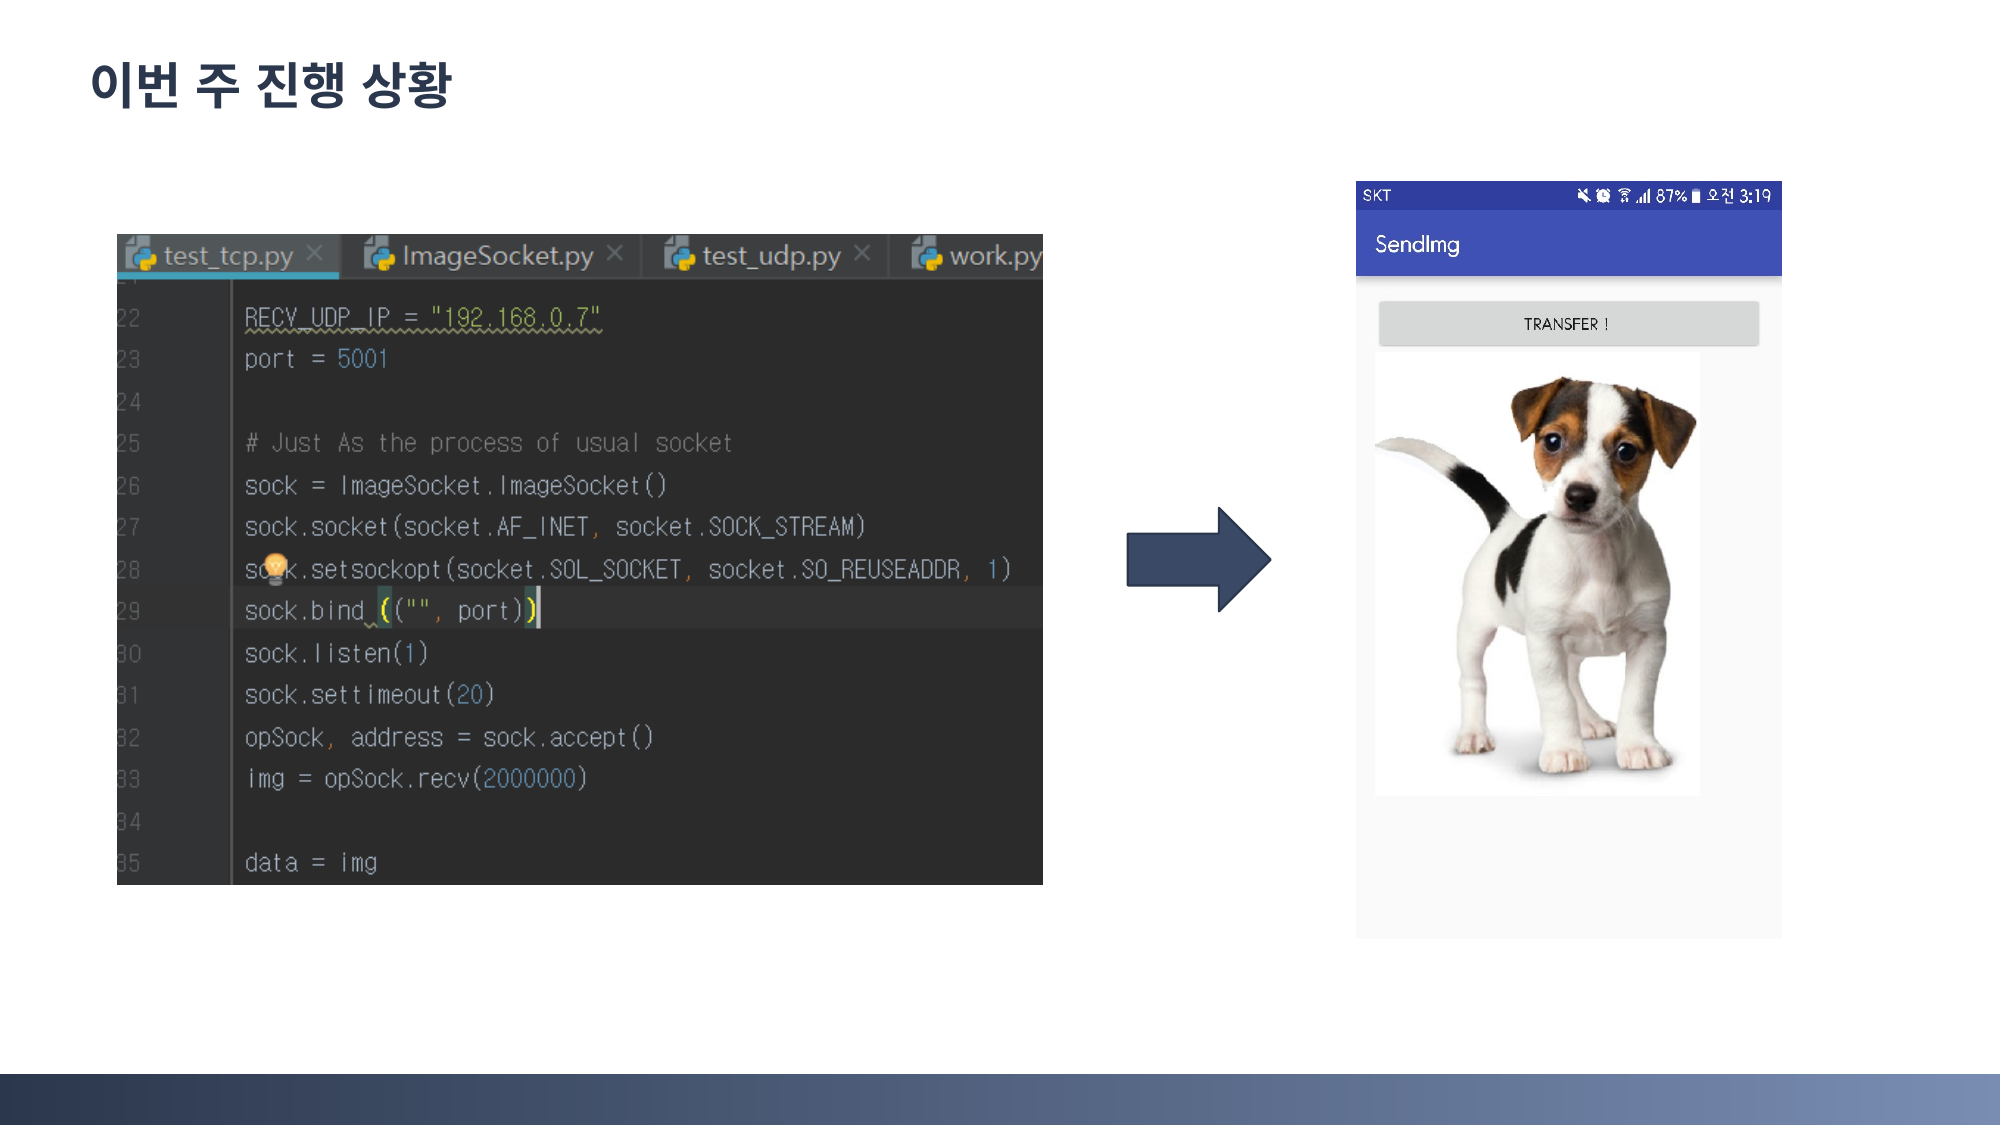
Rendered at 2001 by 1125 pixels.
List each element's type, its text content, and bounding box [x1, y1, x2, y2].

text_box [1126, 506, 1272, 613]
text_box [0, 1074, 2000, 1125]
picture [1356, 181, 1782, 939]
text_box 이번 주 진행 상황 [74, 47, 524, 122]
picture [117, 234, 1043, 885]
